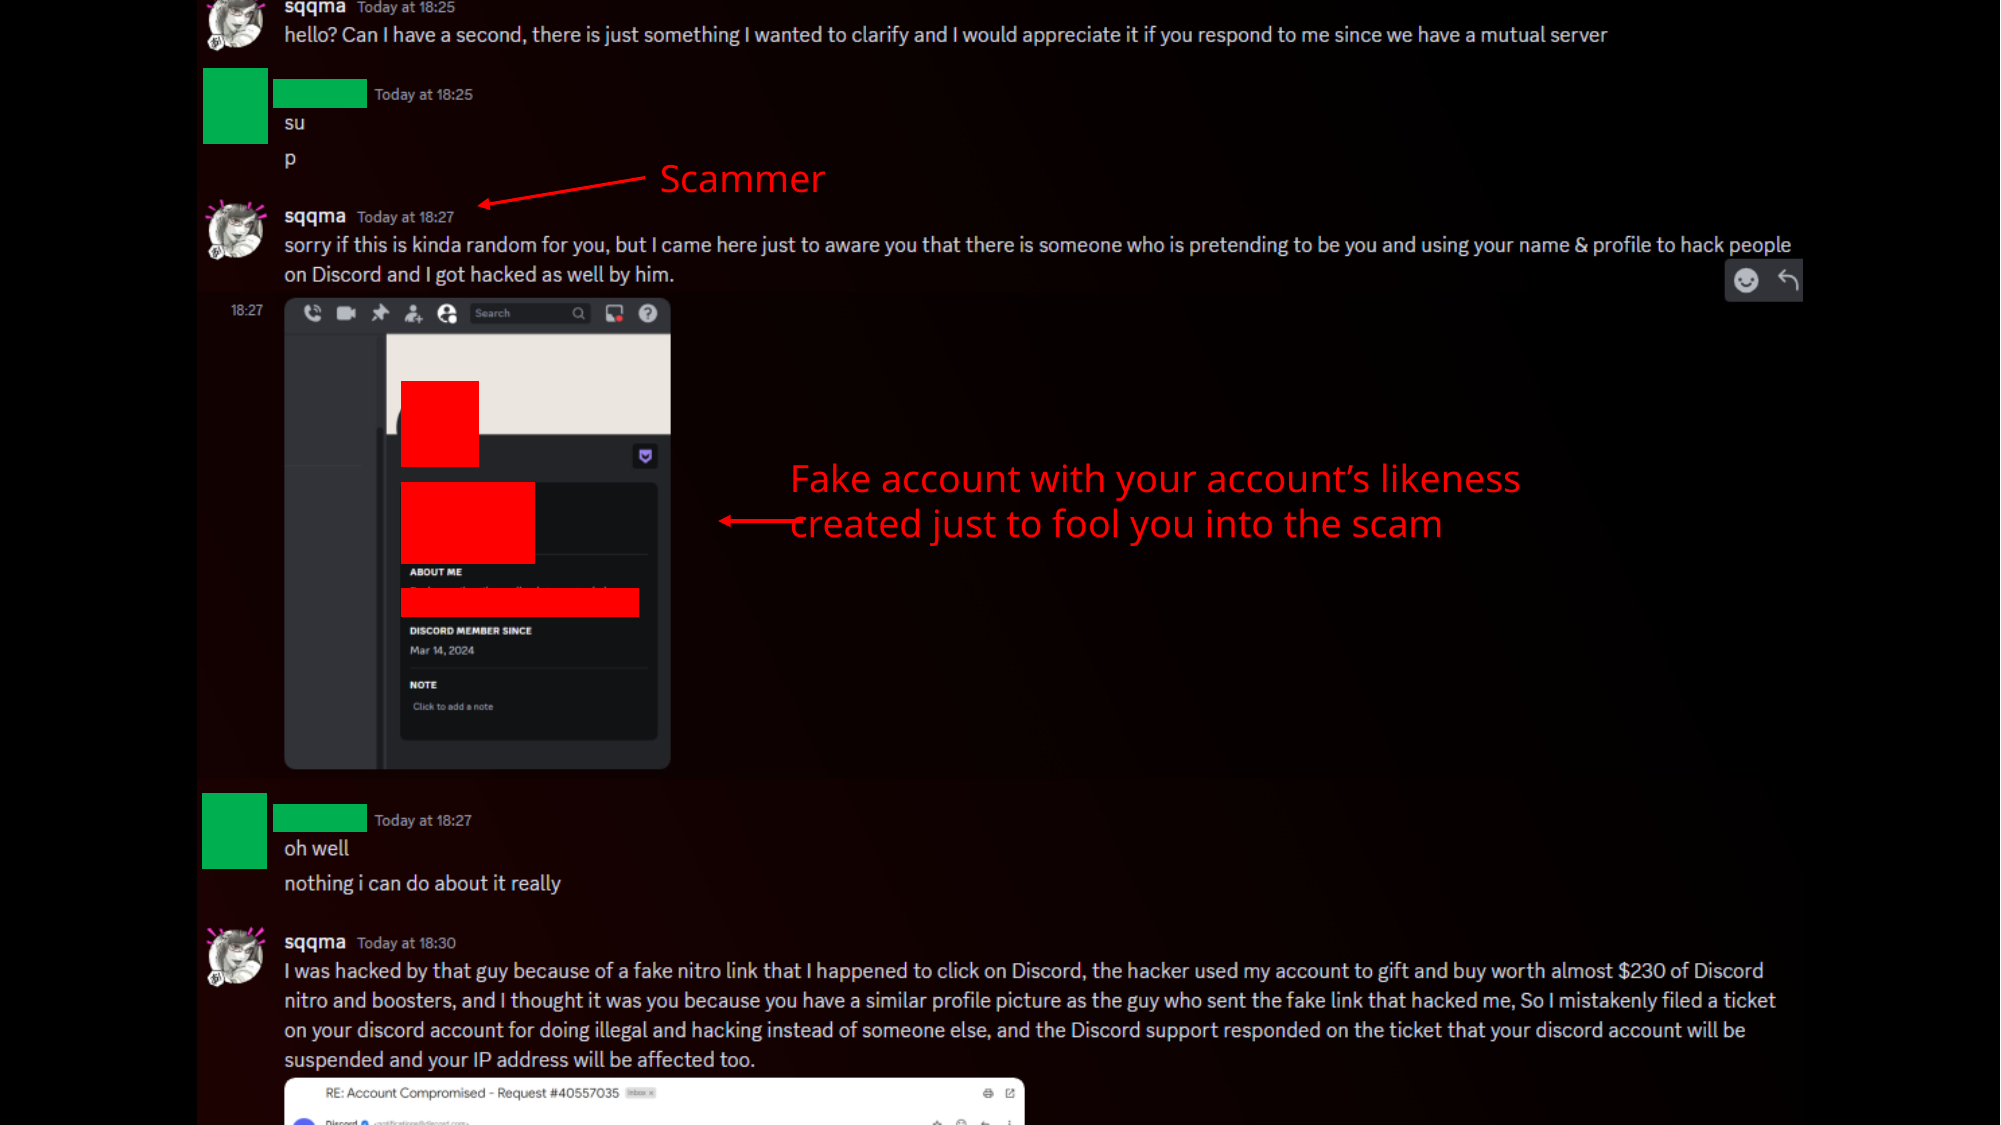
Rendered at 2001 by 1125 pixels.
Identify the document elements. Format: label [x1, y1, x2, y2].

text_box [476, 177, 649, 207]
picture [196, 0, 1804, 1125]
